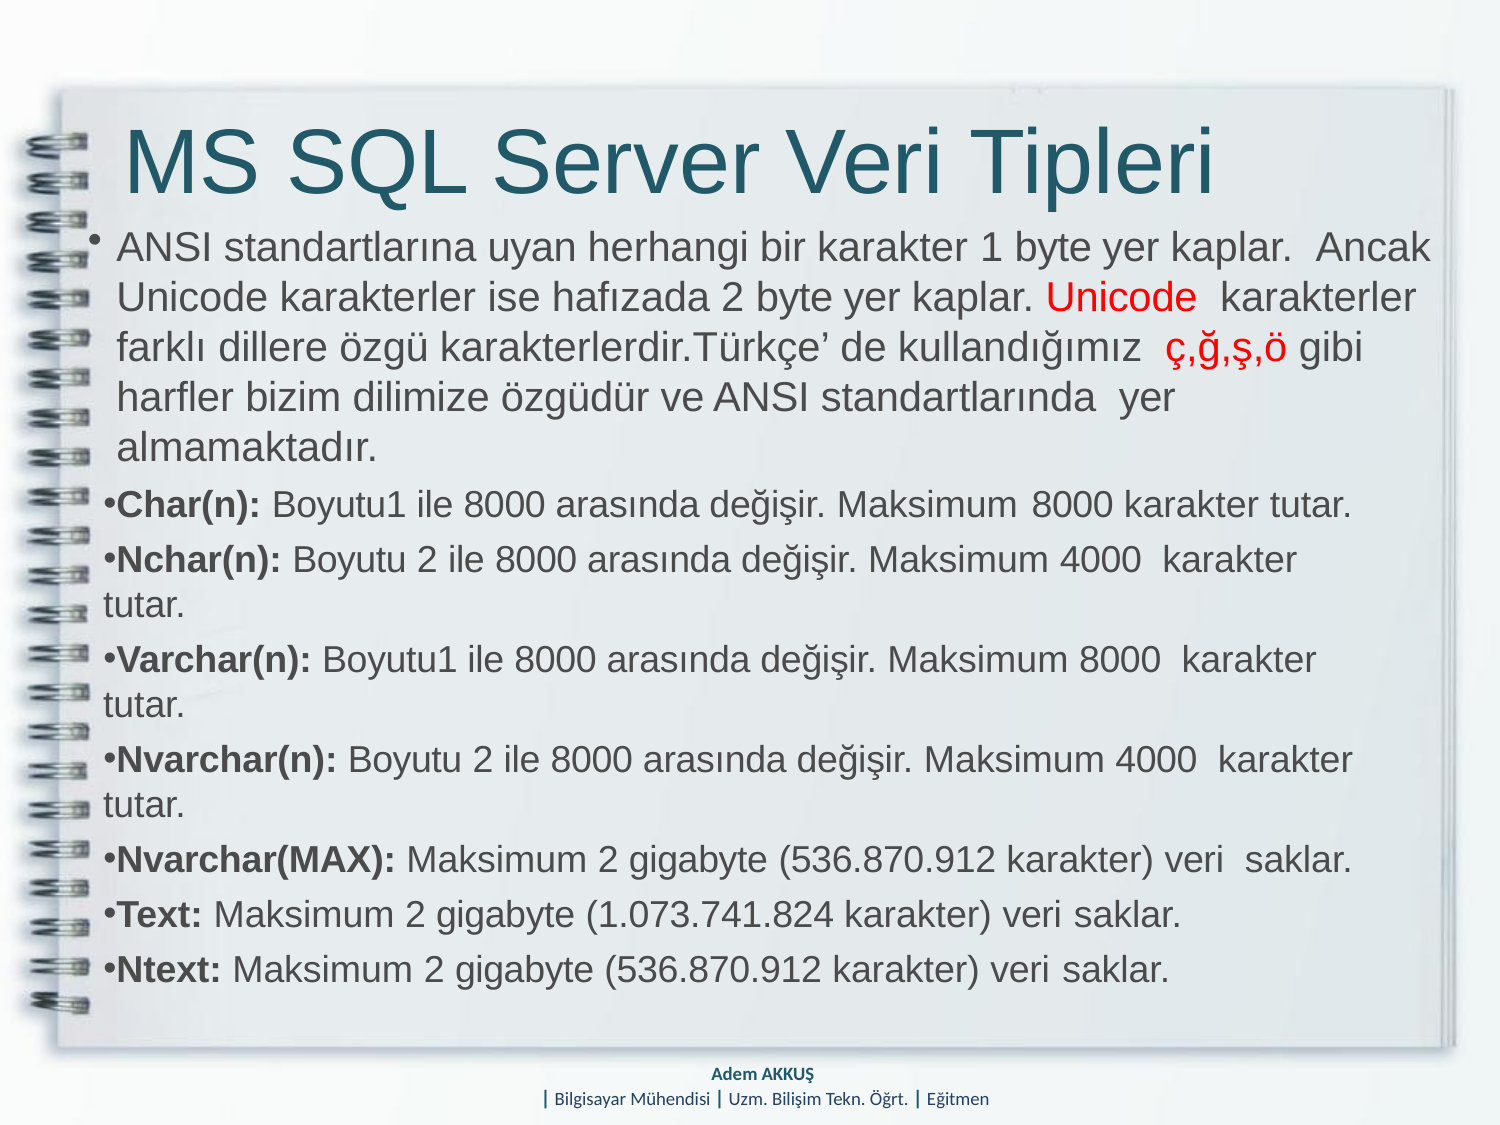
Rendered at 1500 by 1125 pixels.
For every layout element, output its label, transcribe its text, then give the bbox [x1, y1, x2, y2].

picture [0, 0, 1500, 1125]
title MS SQL Server Veri Tipleri [121, 99, 1409, 290]
footer Adem AKKUŞ | Bilgisayar Mühendisi | Uzm. Bilişim Tekn. Öğrt. | Eğitmen [450, 1061, 1080, 1110]
text_box ANSI standartlarına uyan herhangi bir karakter 1 byte yer kaplar. Ancak Unicode karakterler ise hafızada 2 byte yer kaplar. Unicode karakterler farklı dillere özgü karakterlerdir.Türkçe’ de kullandığımız ç,ğ,ş,ö gibi harfler bizim dilimize özgüdür ve ANSI standartlarında yer almamaktadır. Char(n): Boyutu1 ile 8000 arasında değişir. Maksimum 8000 karakter tutar. Nchar(n): Boyutu 2 ile 8000 arasında değişir. Maksimum 4000 karakter tutar. Varchar(n): Boyutu1 ile 8000 arasında değişir. Maksimum 8000 karakter tutar. Nvarchar(n): Boyutu 2 ile 8000 arasında değişir. Maksimum 4000 karakter tutar. Nvarchar(MAX): Maksimum 2 gigabyte (536.870.912 karakter) veri saklar. Text: Maksimum 2 gigabyte (1.073.741.824 karakter) veri saklar. Ntext: Maksimum 2 gigabyte (536.870.912 karakter) veri saklar. [87, 217, 1438, 990]
